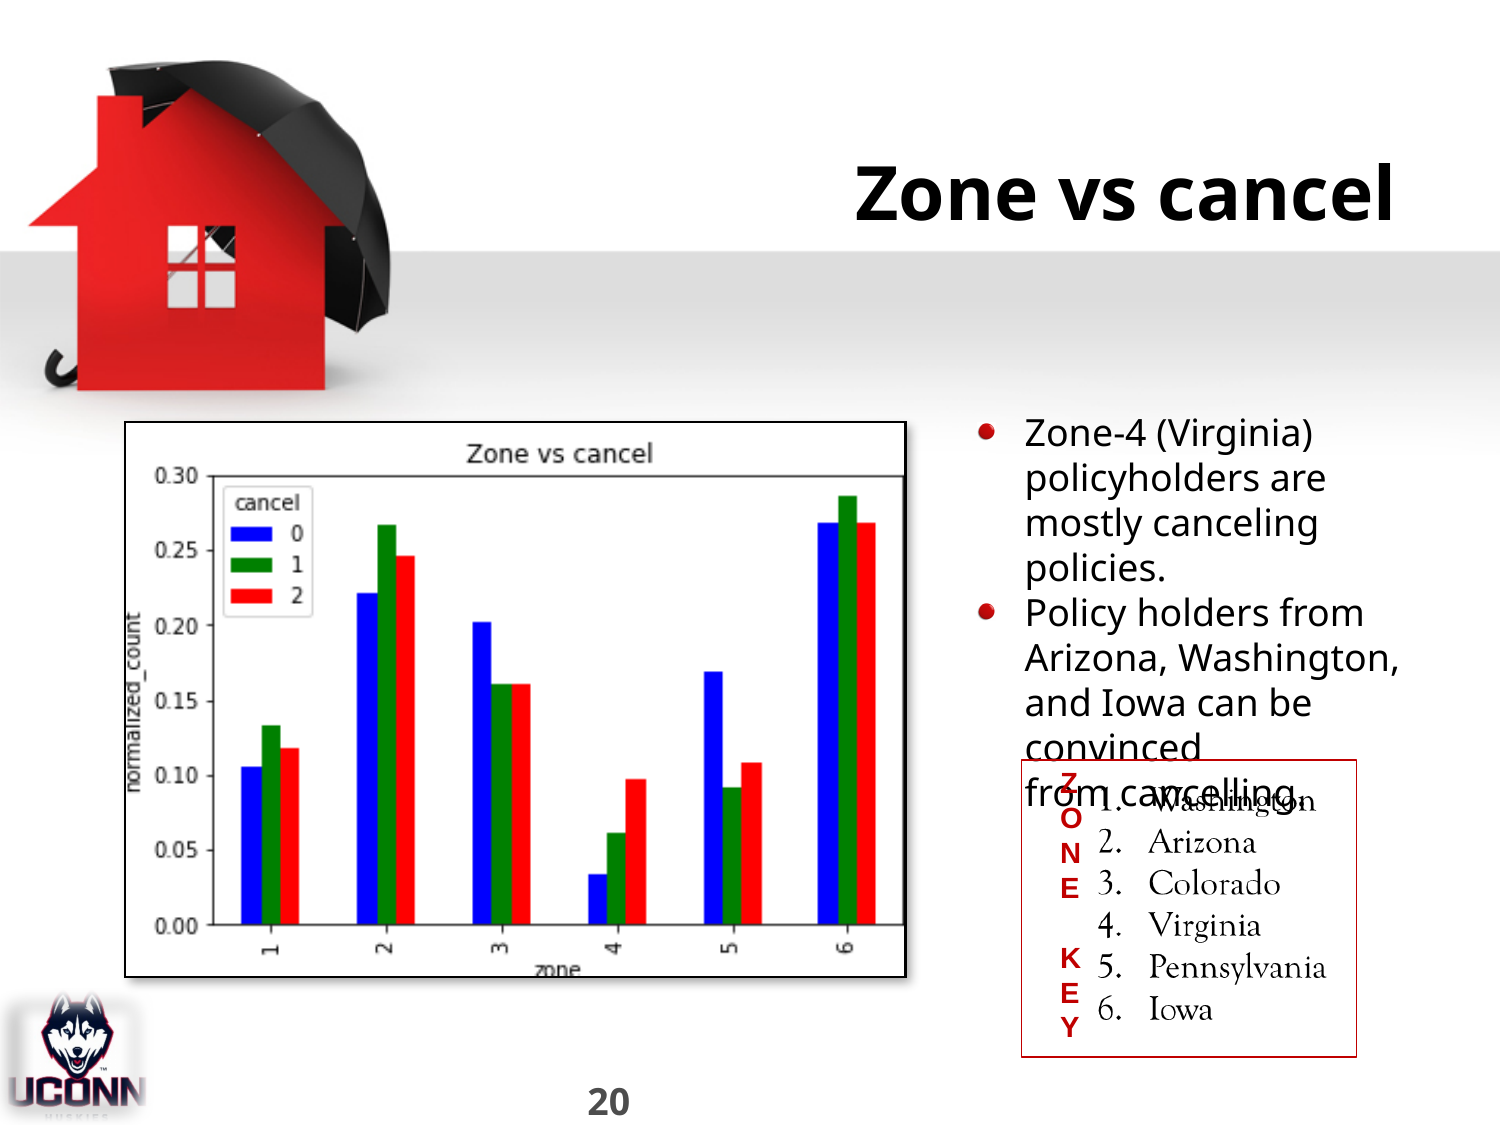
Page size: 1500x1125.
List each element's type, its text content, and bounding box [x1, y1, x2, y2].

text_box [1021, 759, 1357, 1058]
text_box Zone-4 (Virginia) policyholders are mostly canceling policies. Policy holders from Arizona, Washington, and Iowa can be convinced from cancelling. [962, 401, 1436, 867]
picture [0, 0, 1500, 1125]
title Zone vs cancel [194, 148, 1412, 233]
text_box 20 [572, 1070, 668, 1125]
